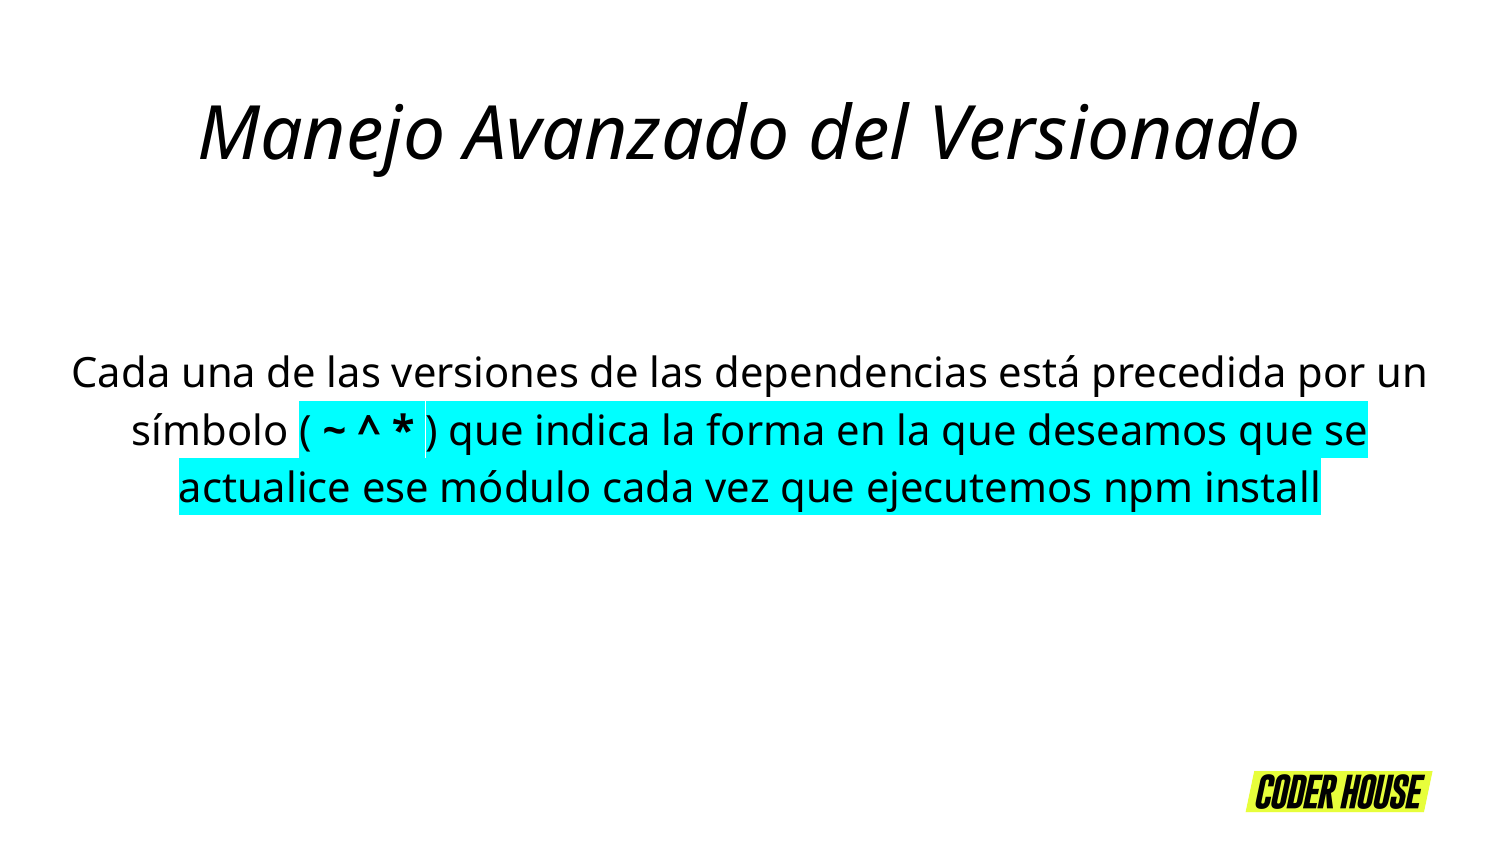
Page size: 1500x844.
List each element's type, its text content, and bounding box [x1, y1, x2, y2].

text_box Cada una de las versiones de las dependencias está precedida por un símbolo ( ~ ^ * ) que indica la forma en la que deseamos que se actualice ese módulo cada vez que ejecutemos npm install [54, 323, 1446, 520]
picture [1241, 764, 1437, 819]
text_box Manejo Avanzado del Versionado [75, 69, 1425, 196]
